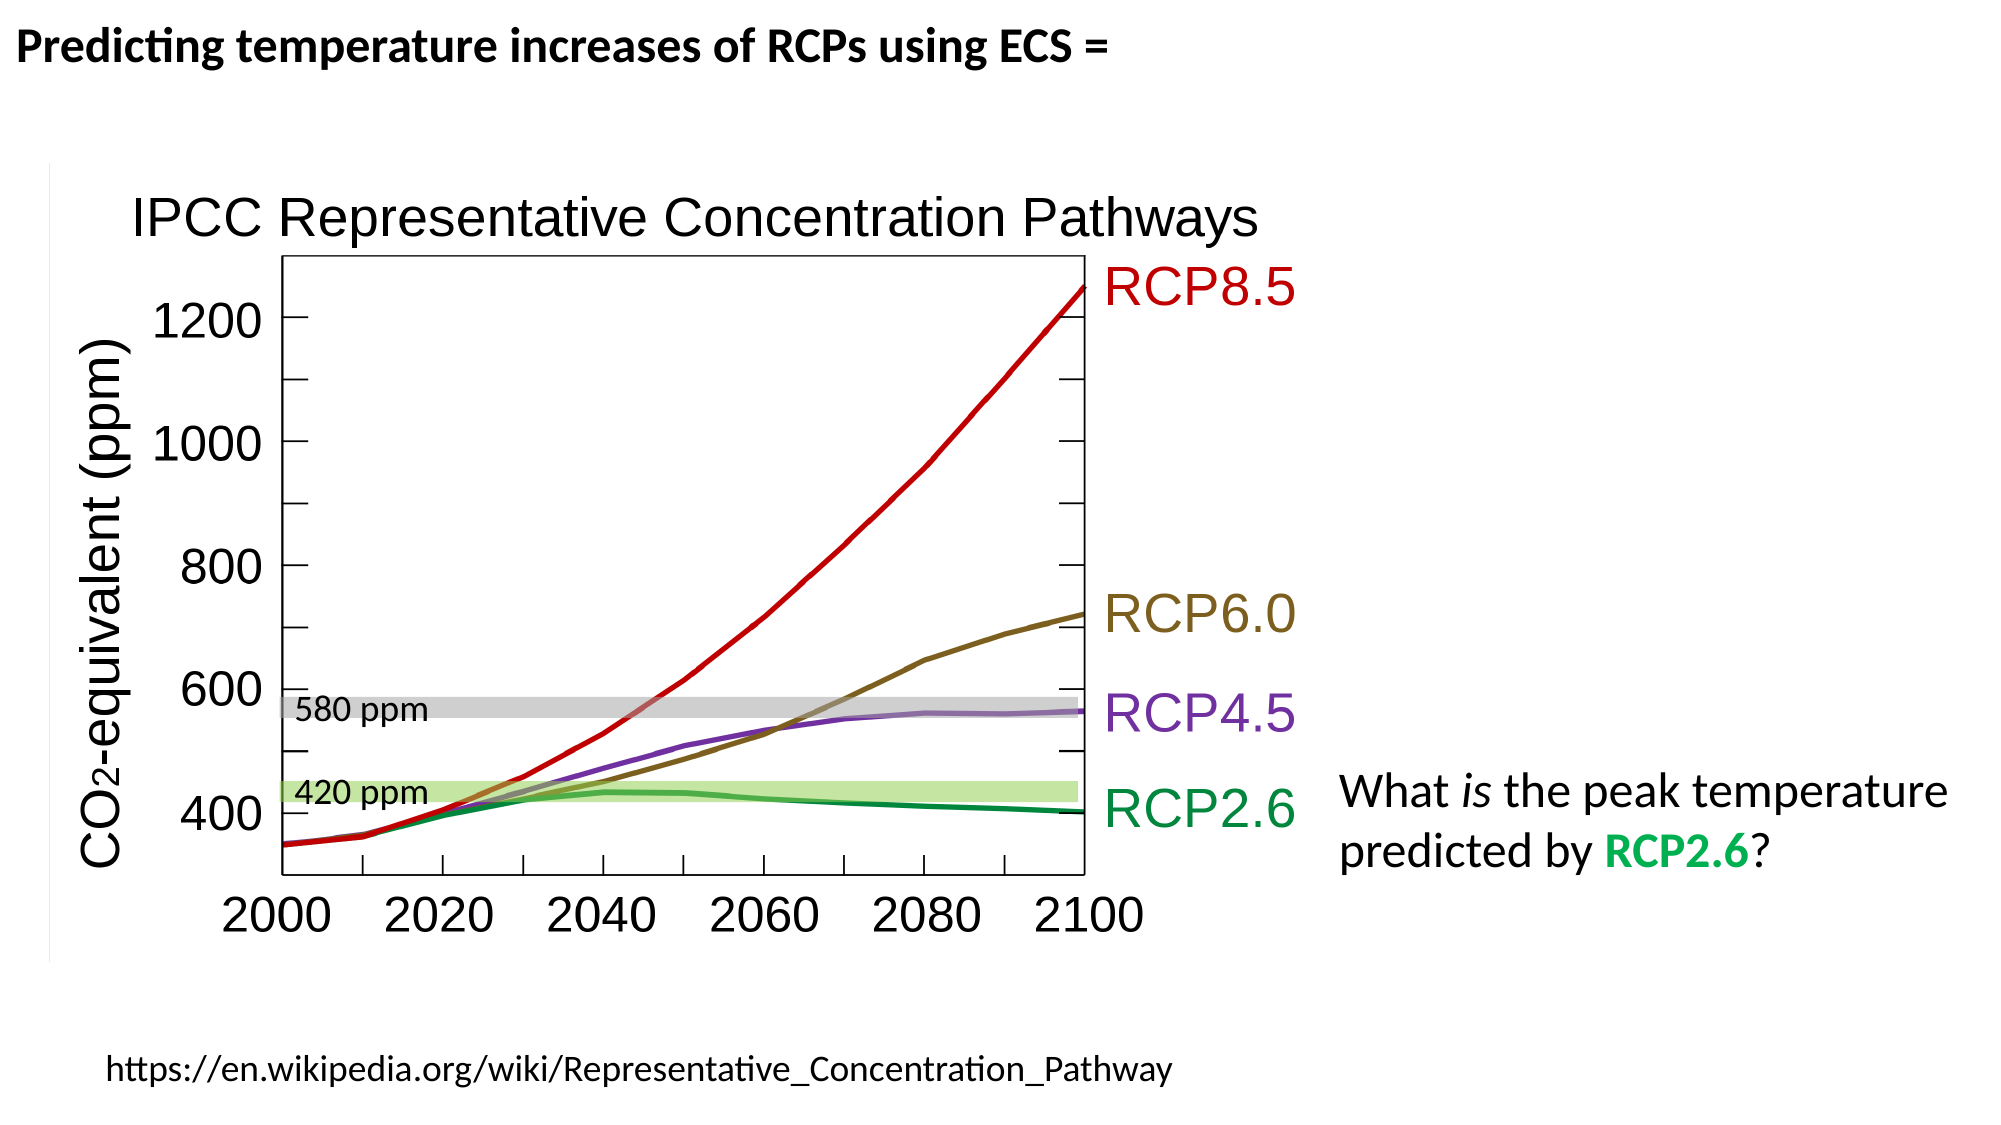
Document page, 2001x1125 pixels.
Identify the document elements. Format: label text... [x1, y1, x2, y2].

picture [48, 163, 1339, 962]
text_box What is the peak temperature predicted by RCP2.6? [1339, 750, 1982, 886]
text_box https://en.wikipedia.org/wiki/Representative_Concentration_Pathway [90, 1037, 1319, 1097]
